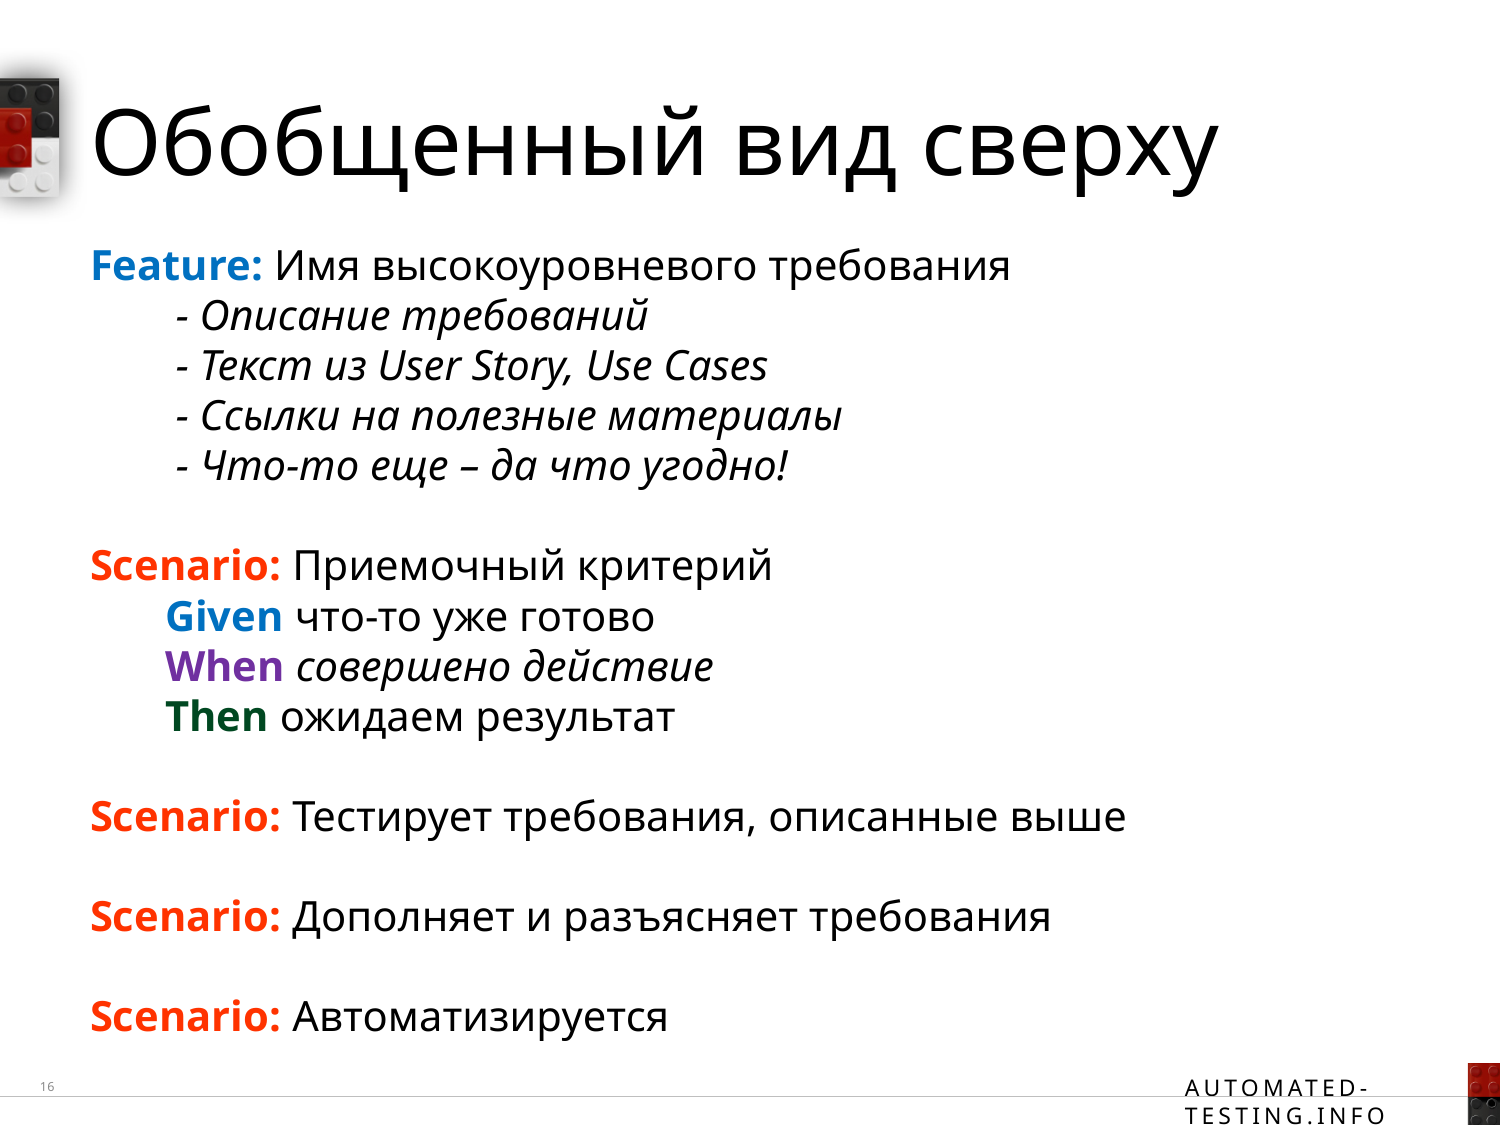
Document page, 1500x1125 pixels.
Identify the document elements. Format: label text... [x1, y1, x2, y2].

picture [1467, 1063, 1500, 1125]
text_box Feature: Имя высокоуровневого требования - Описание требований - Текст из User Story, Use Cases - Ссылки на полезные материалы - Что-то еще – да что угодно! Scenario: Приемочный критерий Given что-то уже готово When совершено действие Then ожидаем результат Scenario: Тестирует требования, описанные выше Scenario: Дополняет и разъясняет требования Scenario: Автоматизируется [75, 231, 1411, 1097]
title Обобщенный вид сверху [75, 45, 1425, 233]
picture [0, 79, 59, 196]
slide_number 16 [5, 1073, 89, 1102]
